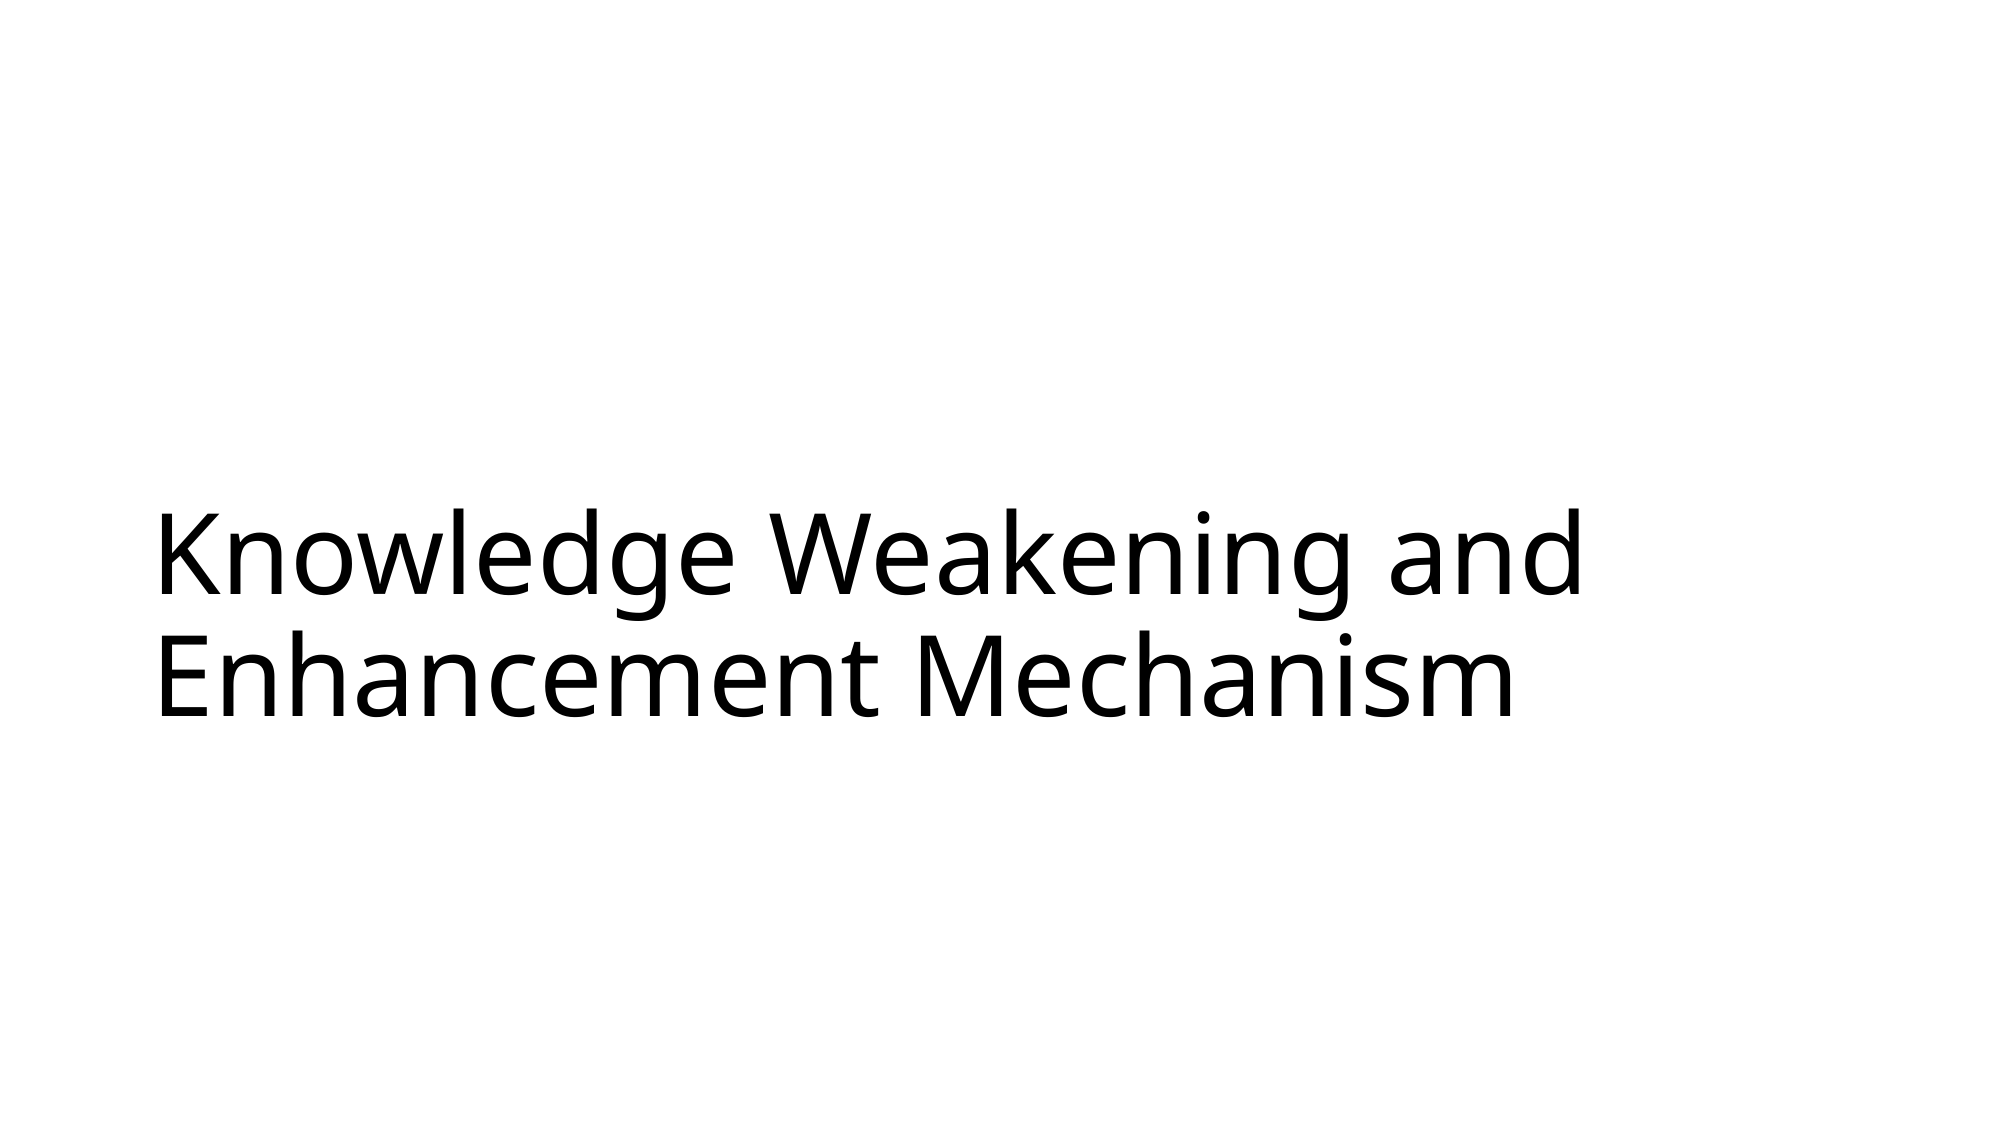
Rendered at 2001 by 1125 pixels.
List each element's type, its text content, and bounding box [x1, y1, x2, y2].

title Knowledge Weakening and Enhancement Mechanism [136, 280, 1932, 749]
